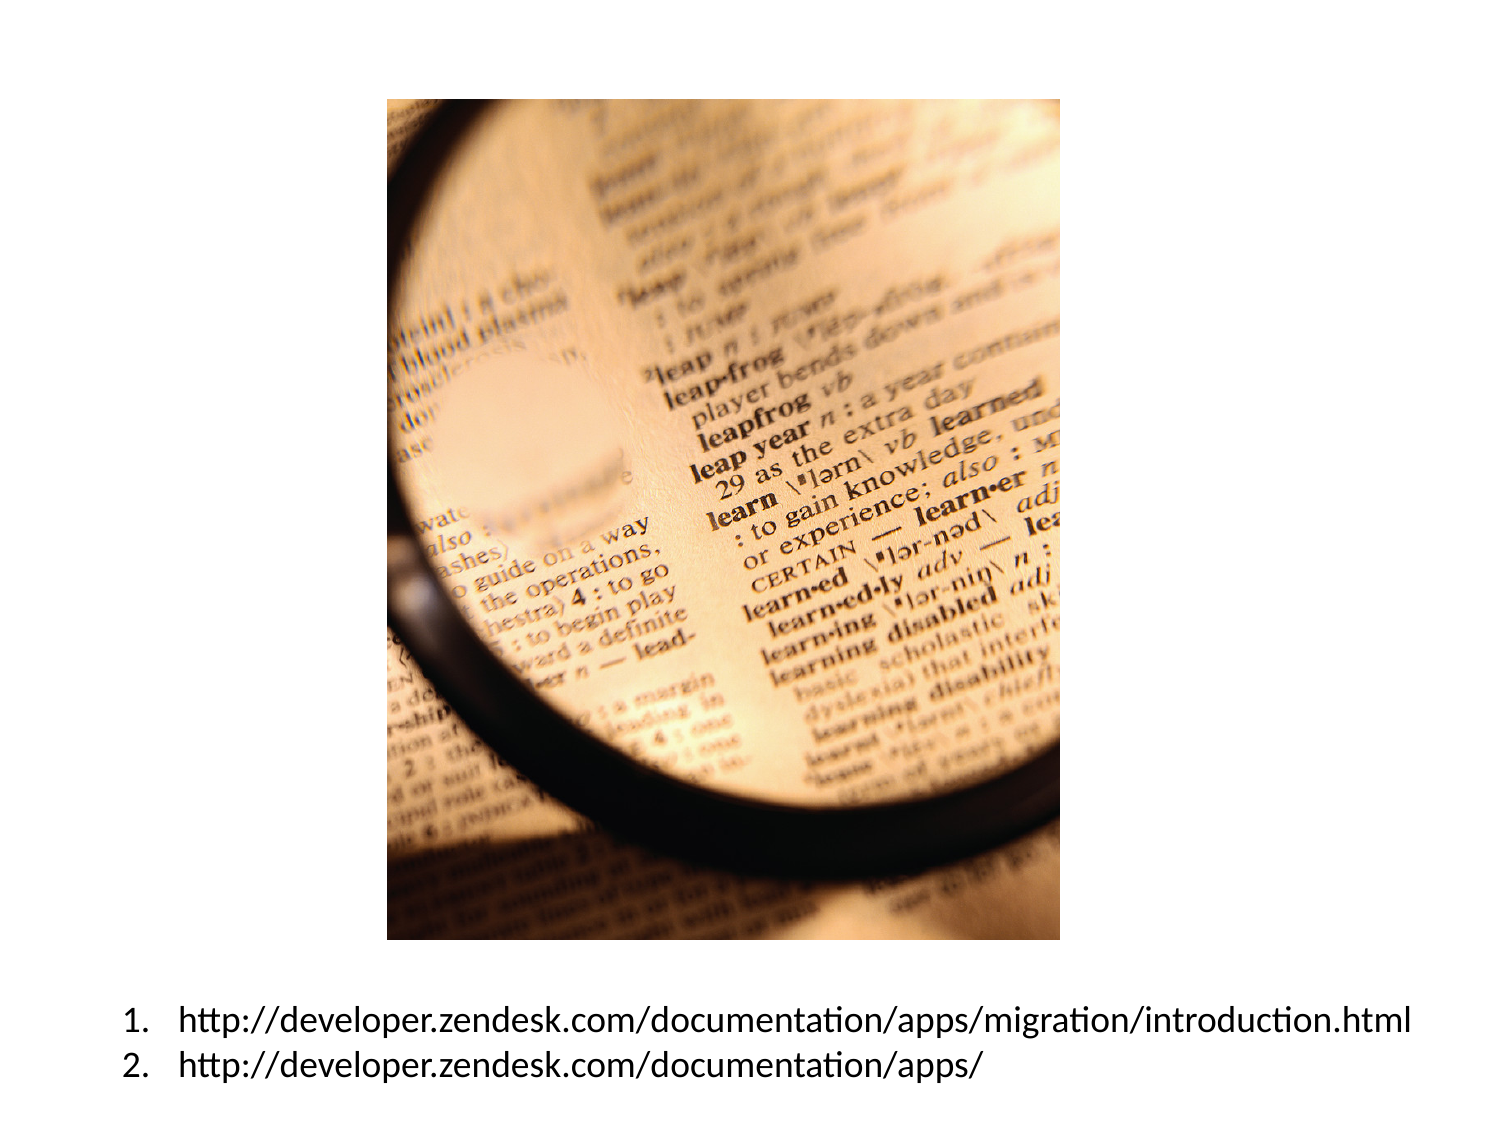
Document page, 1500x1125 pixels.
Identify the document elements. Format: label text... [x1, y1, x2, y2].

picture [387, 99, 1060, 940]
text_box http://developer.zendesk.com/documentation/apps/migration/introduction.html http://developer.zendesk.com/documentation/apps/ [107, 987, 1429, 1093]
